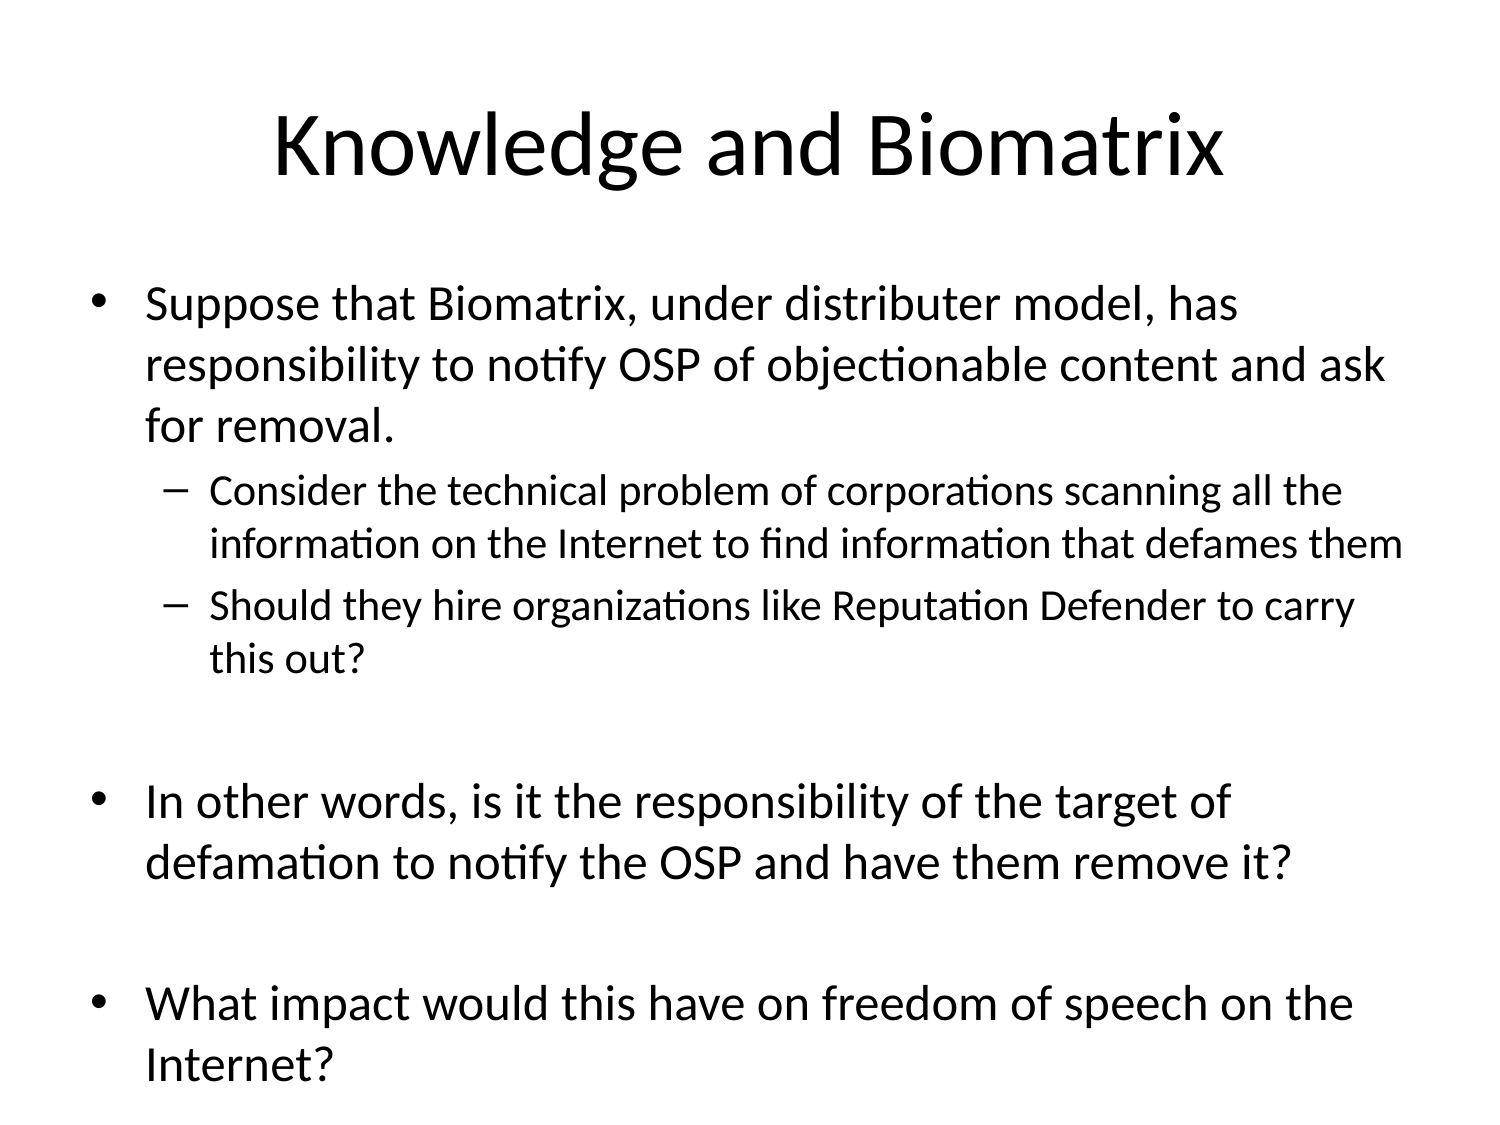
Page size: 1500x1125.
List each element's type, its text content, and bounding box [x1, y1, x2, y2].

list Suppose that Biomatrix, under distributer model, has responsibility to notify OSP of objectionable content and ask for removal. Consider the technical problem of corporations scanning all the information on the Internet to find information that defames them Should they hire organizations like Reputation Defender to carry this out? In other words, is it the responsibility of the target of defamation to notify the OSP and have them remove it? What impact would this have on freedom of speech on the Internet? [75, 262, 1425, 1113]
title Knowledge and Biomatrix [75, 45, 1425, 233]
